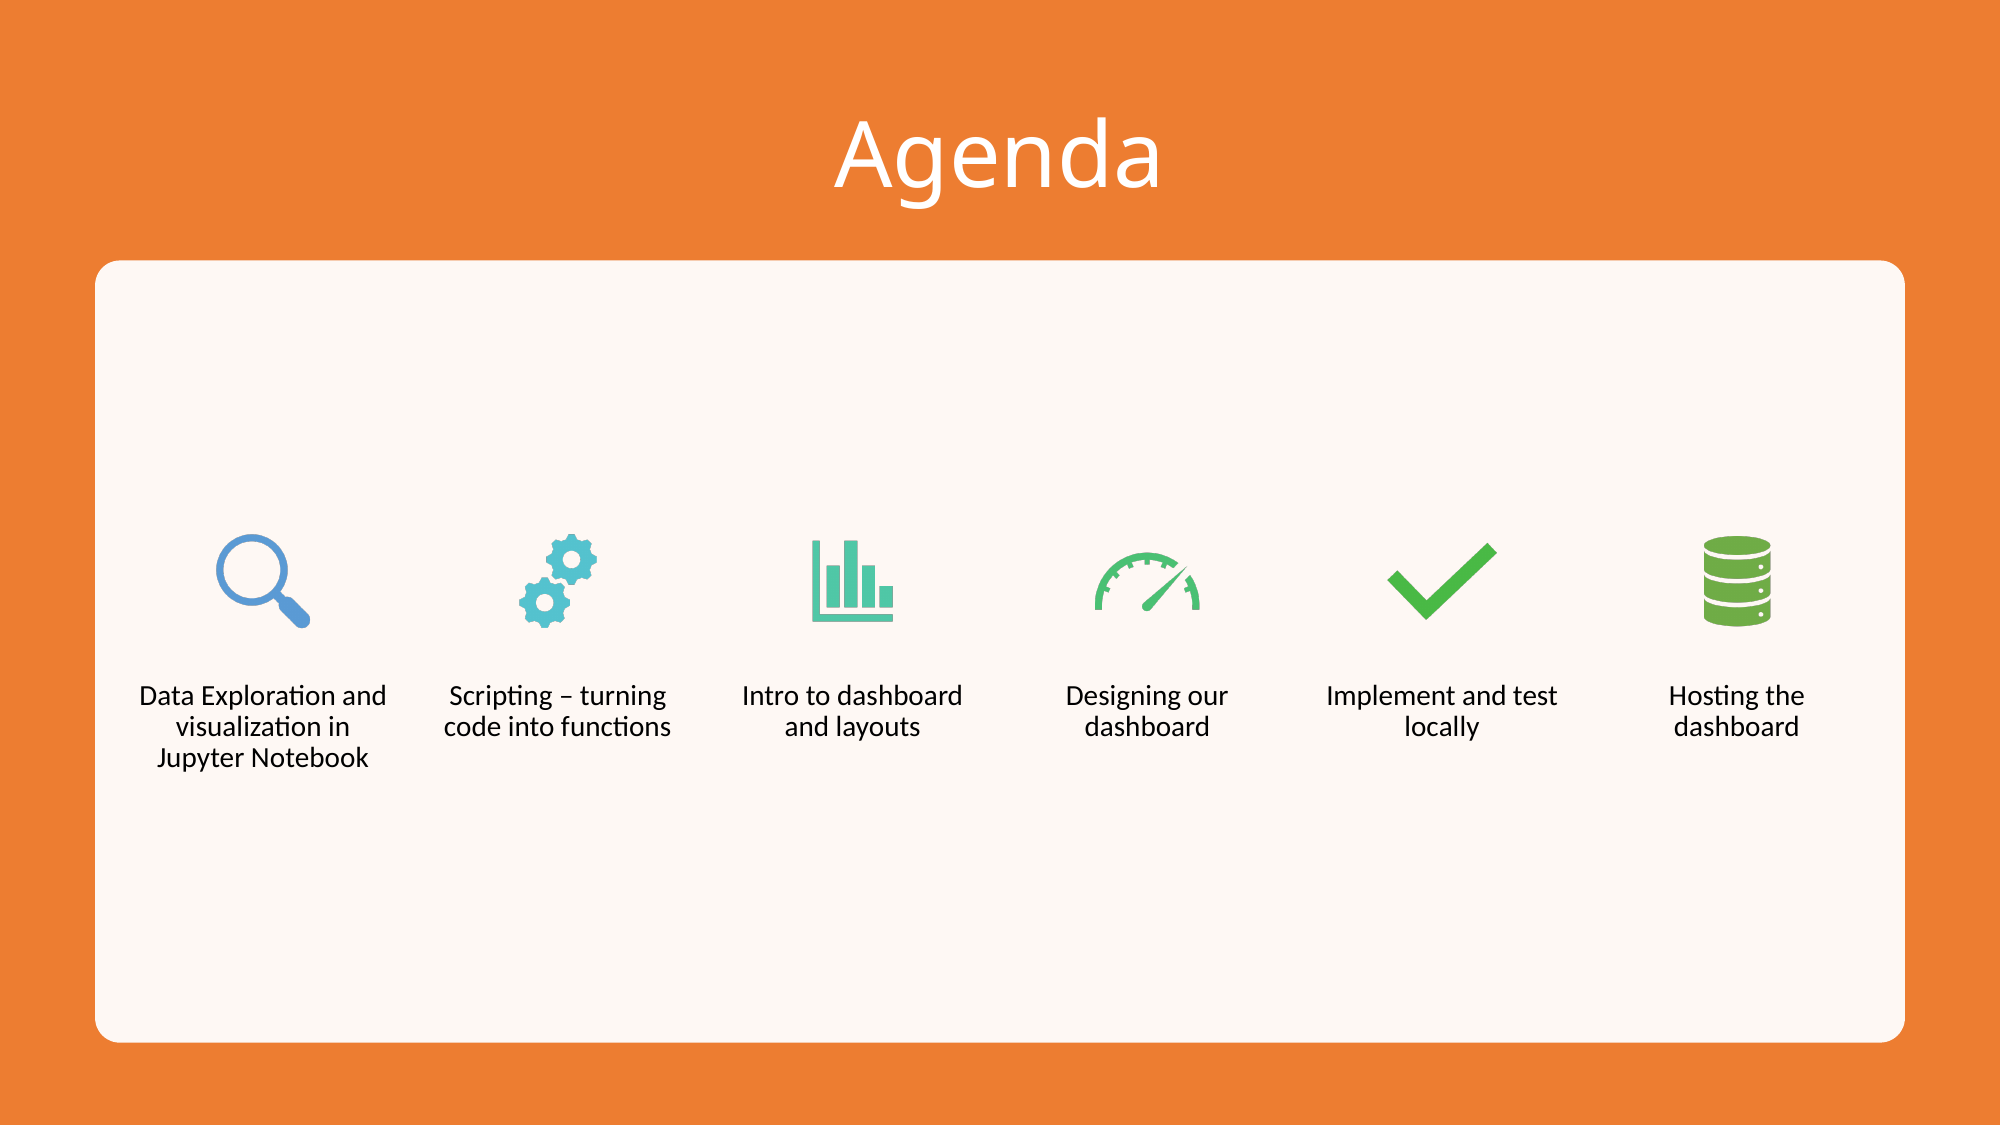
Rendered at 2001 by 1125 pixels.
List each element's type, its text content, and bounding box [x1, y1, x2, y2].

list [137, 295, 1863, 1010]
text_box [94, 259, 1906, 1044]
title Agenda [137, 75, 1863, 241]
text_box [0, 0, 2000, 1125]
